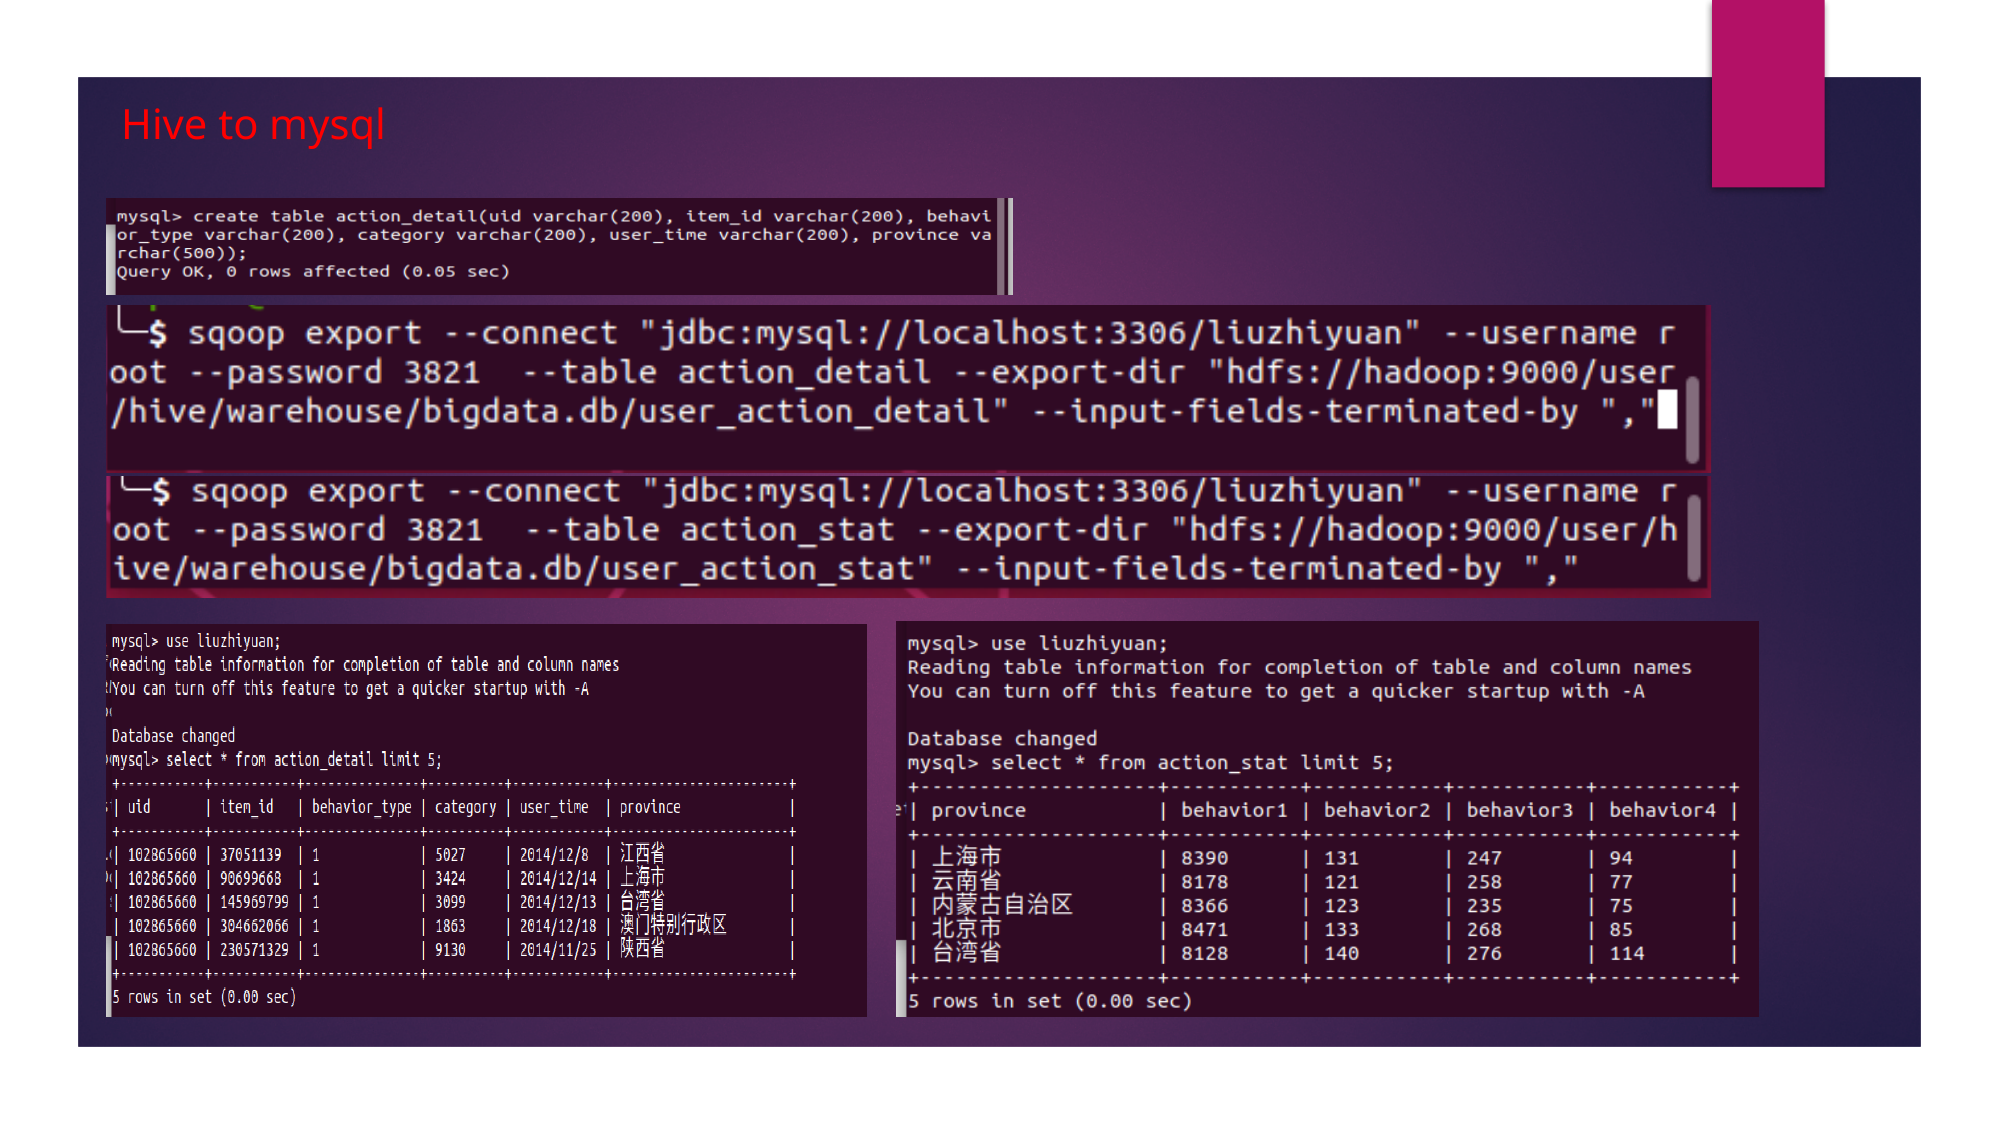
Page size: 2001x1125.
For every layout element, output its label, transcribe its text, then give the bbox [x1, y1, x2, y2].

picture [106, 198, 1013, 295]
picture [105, 624, 867, 1017]
text_box Hive to mysql [106, 90, 423, 156]
picture [105, 476, 1712, 598]
picture [896, 620, 1759, 1017]
picture [105, 305, 1712, 474]
